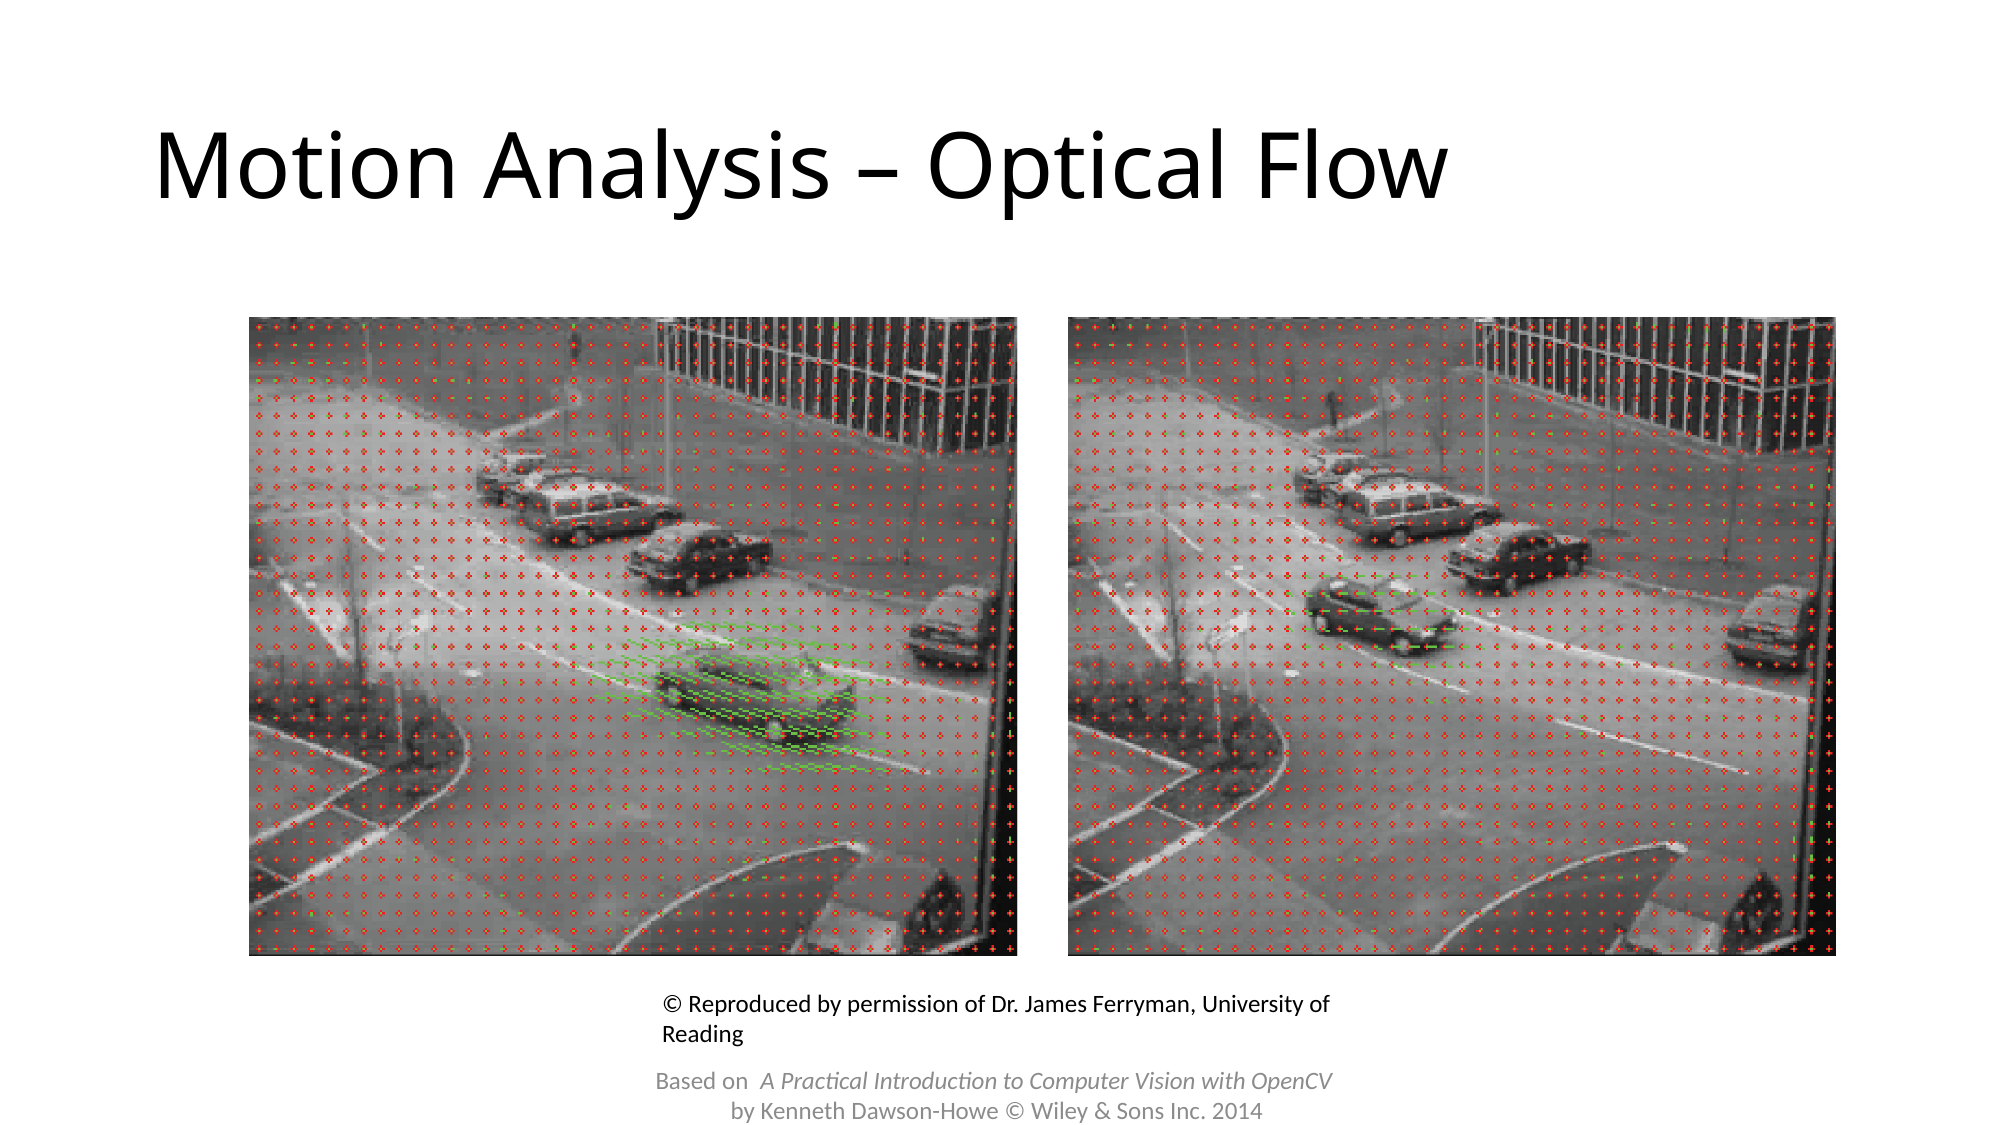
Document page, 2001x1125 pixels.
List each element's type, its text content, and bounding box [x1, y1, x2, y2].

footer Based on A Practical Introduction to Computer Vision with OpenCV by Kenneth Dawson-Howe © Wiley & Sons Inc. 2014 [631, 1063, 1364, 1125]
list [137, 299, 1895, 1014]
text_box © Reproduced by permission of Dr. James Ferryman, University of Reading [630, 980, 1364, 1055]
title Motion Analysis – Optical Flow [137, 59, 1863, 278]
picture [249, 317, 1836, 956]
